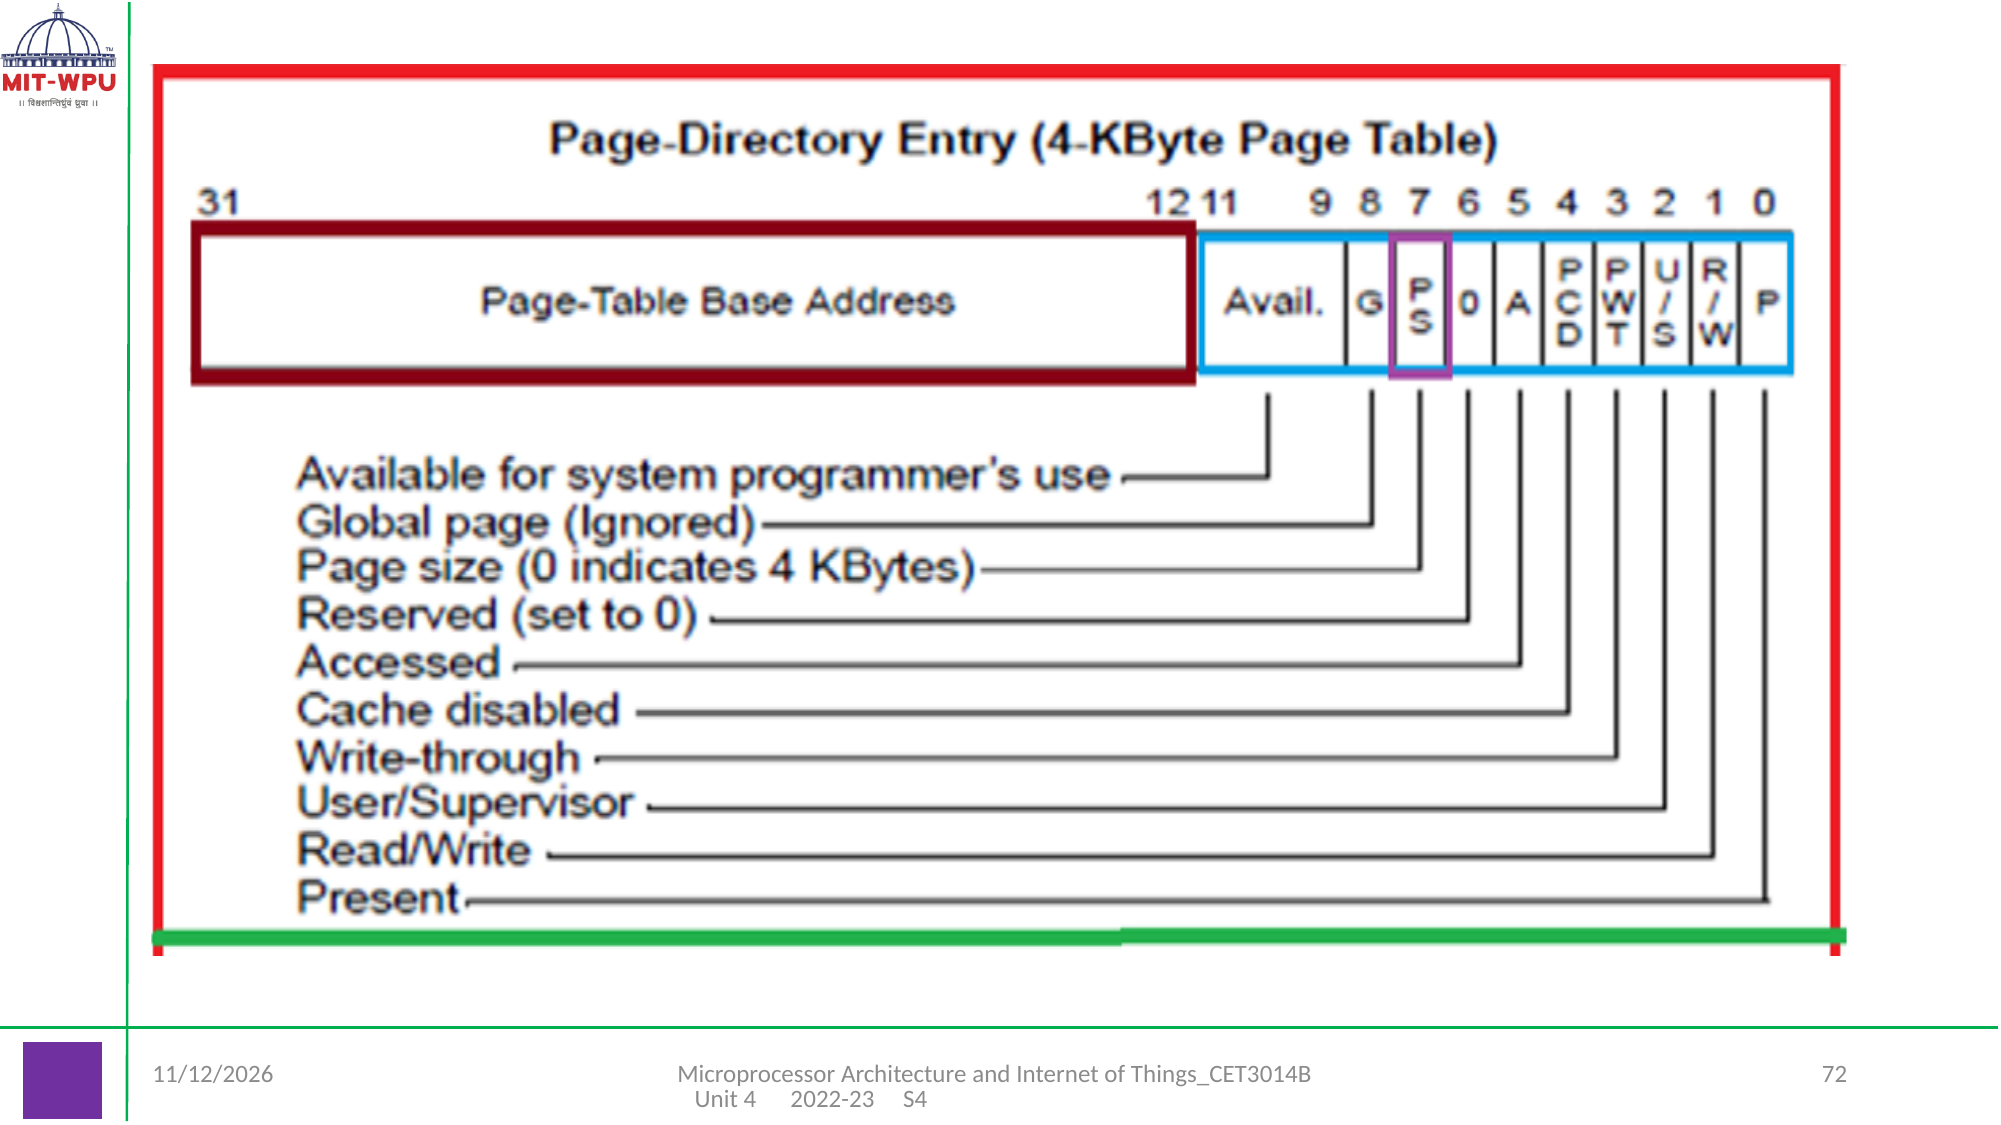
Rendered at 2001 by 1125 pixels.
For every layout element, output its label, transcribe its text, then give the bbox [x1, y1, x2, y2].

slide_number 72 [1412, 1042, 1863, 1103]
picture [149, 64, 1850, 956]
picture [0, 3, 126, 109]
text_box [126, 2, 130, 1027]
text_box [23, 1042, 102, 1119]
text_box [126, 1028, 130, 1122]
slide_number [137, 1042, 588, 1103]
footer Microprocessor Architecture and Internet of Things_CET3014B Unit 4 2022-23 S4 [662, 1042, 1338, 1103]
